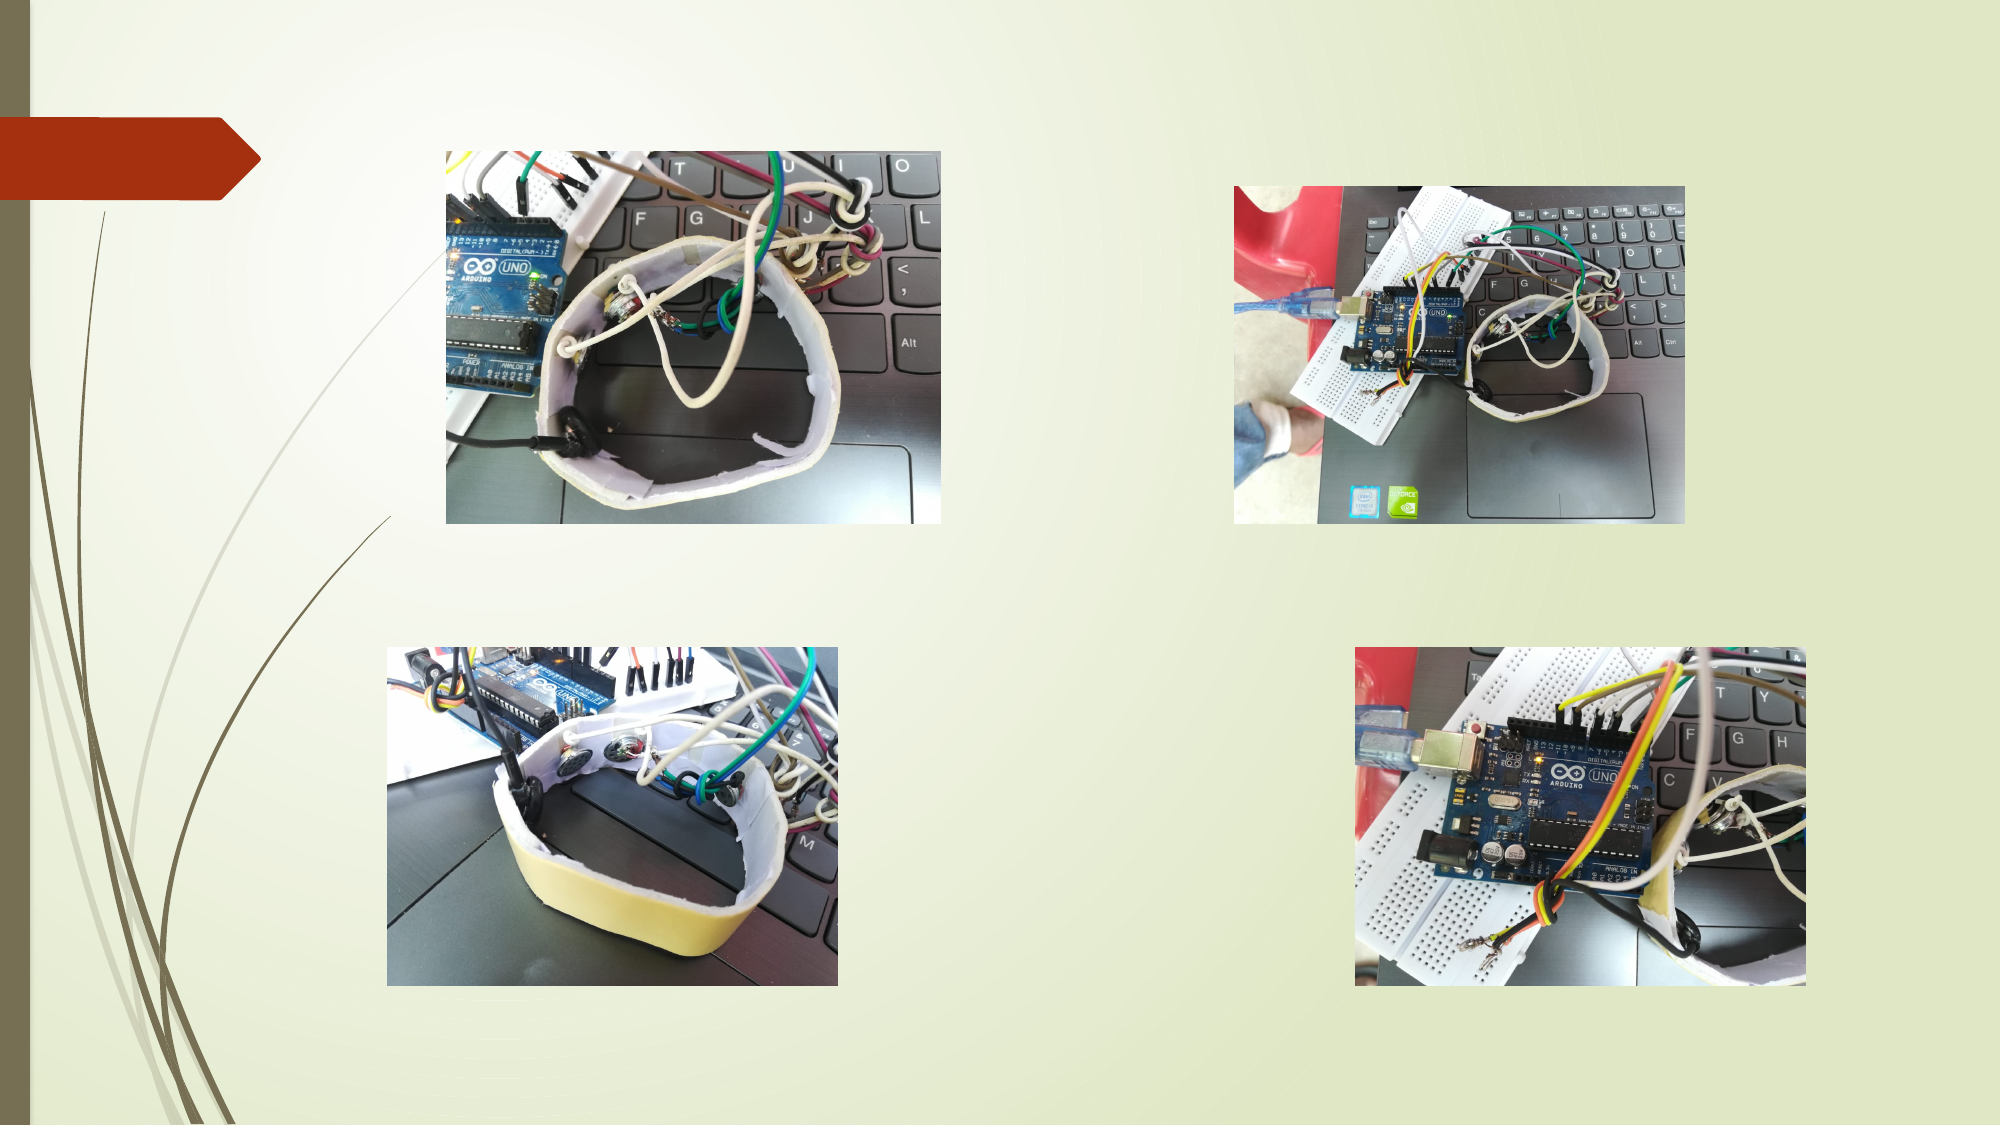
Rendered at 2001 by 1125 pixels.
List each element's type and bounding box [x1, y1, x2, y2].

picture [1234, 185, 1685, 524]
picture [446, 151, 941, 524]
picture [1355, 647, 1806, 986]
picture [387, 647, 839, 986]
